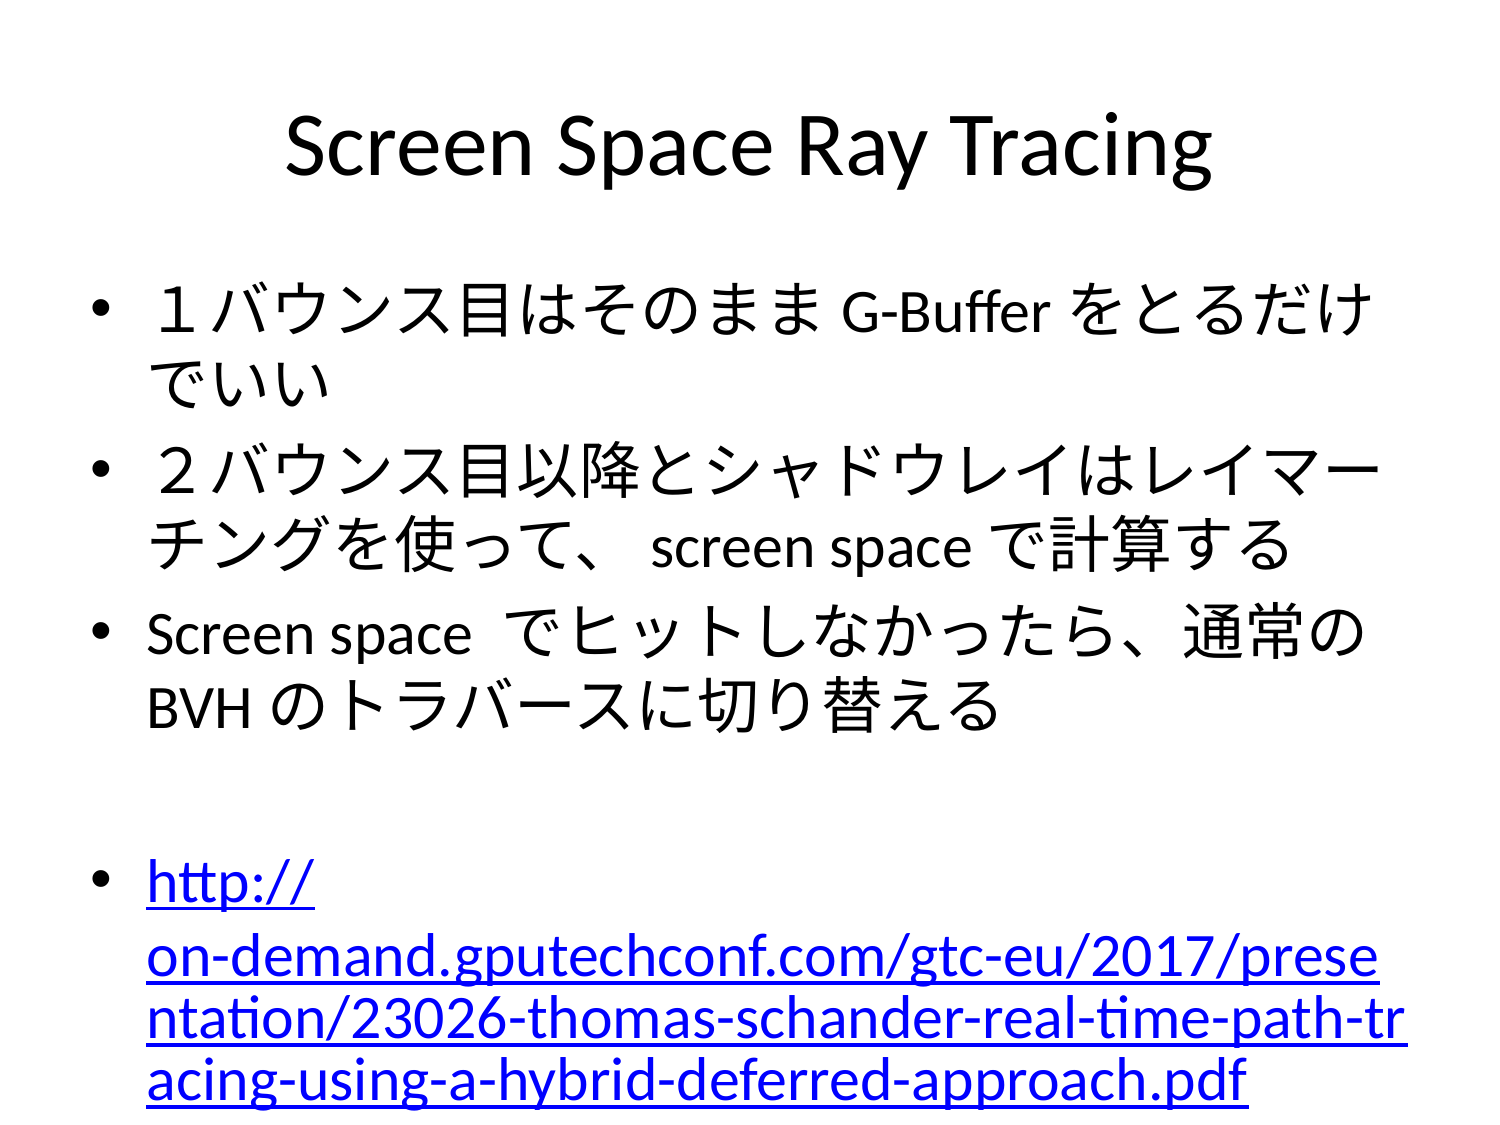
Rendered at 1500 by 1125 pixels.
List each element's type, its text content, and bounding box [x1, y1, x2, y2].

title Screen Space Ray Tracing [75, 45, 1425, 233]
list １バウンス目はそのままG-Bufferをとるだけでいい ２バウンス目以降とシャドウレイはレイマーチングを使って、screen spaceで計算する Screen space でヒットしなかったら、通常のBVHのトラバースに切り替える http://on-demand.gputechconf.com/gtc-eu/2017/presentation/23026-thomas-schander-real-time-path-tracing-using-a-hybrid-deferred-approach.pdf [75, 262, 1425, 1005]
